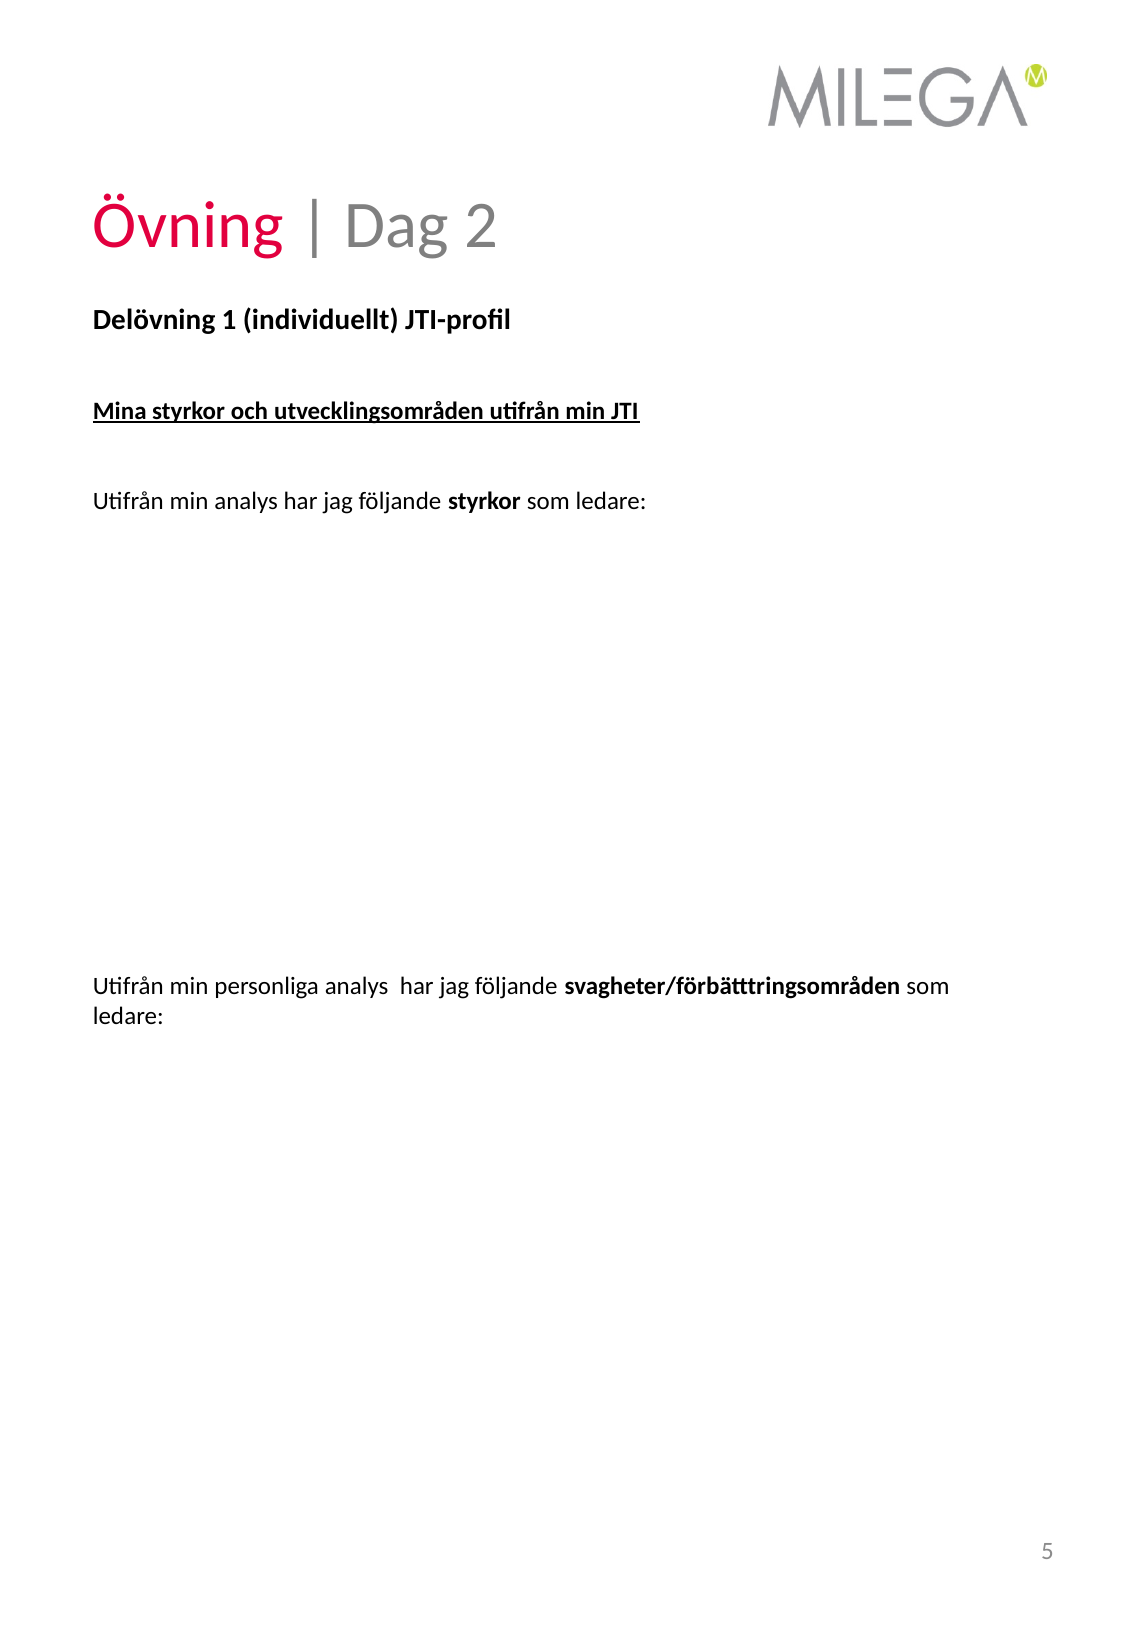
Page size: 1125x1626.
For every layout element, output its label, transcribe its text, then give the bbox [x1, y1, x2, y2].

text_box Delövning 1 (individuellt) JTI-profil Mina styrkor och utvecklingsområden utifrån min JTI Utifrån min analys har jag följande styrkor som ledare: Utifrån min personliga analys har jag följande svagheter/förbätttringsområden som ledare: [78, 292, 1035, 1591]
picture [768, 64, 1047, 128]
slide_number 5 [806, 1506, 1069, 1593]
text_box Övning | Dag 2 [78, 173, 1012, 268]
